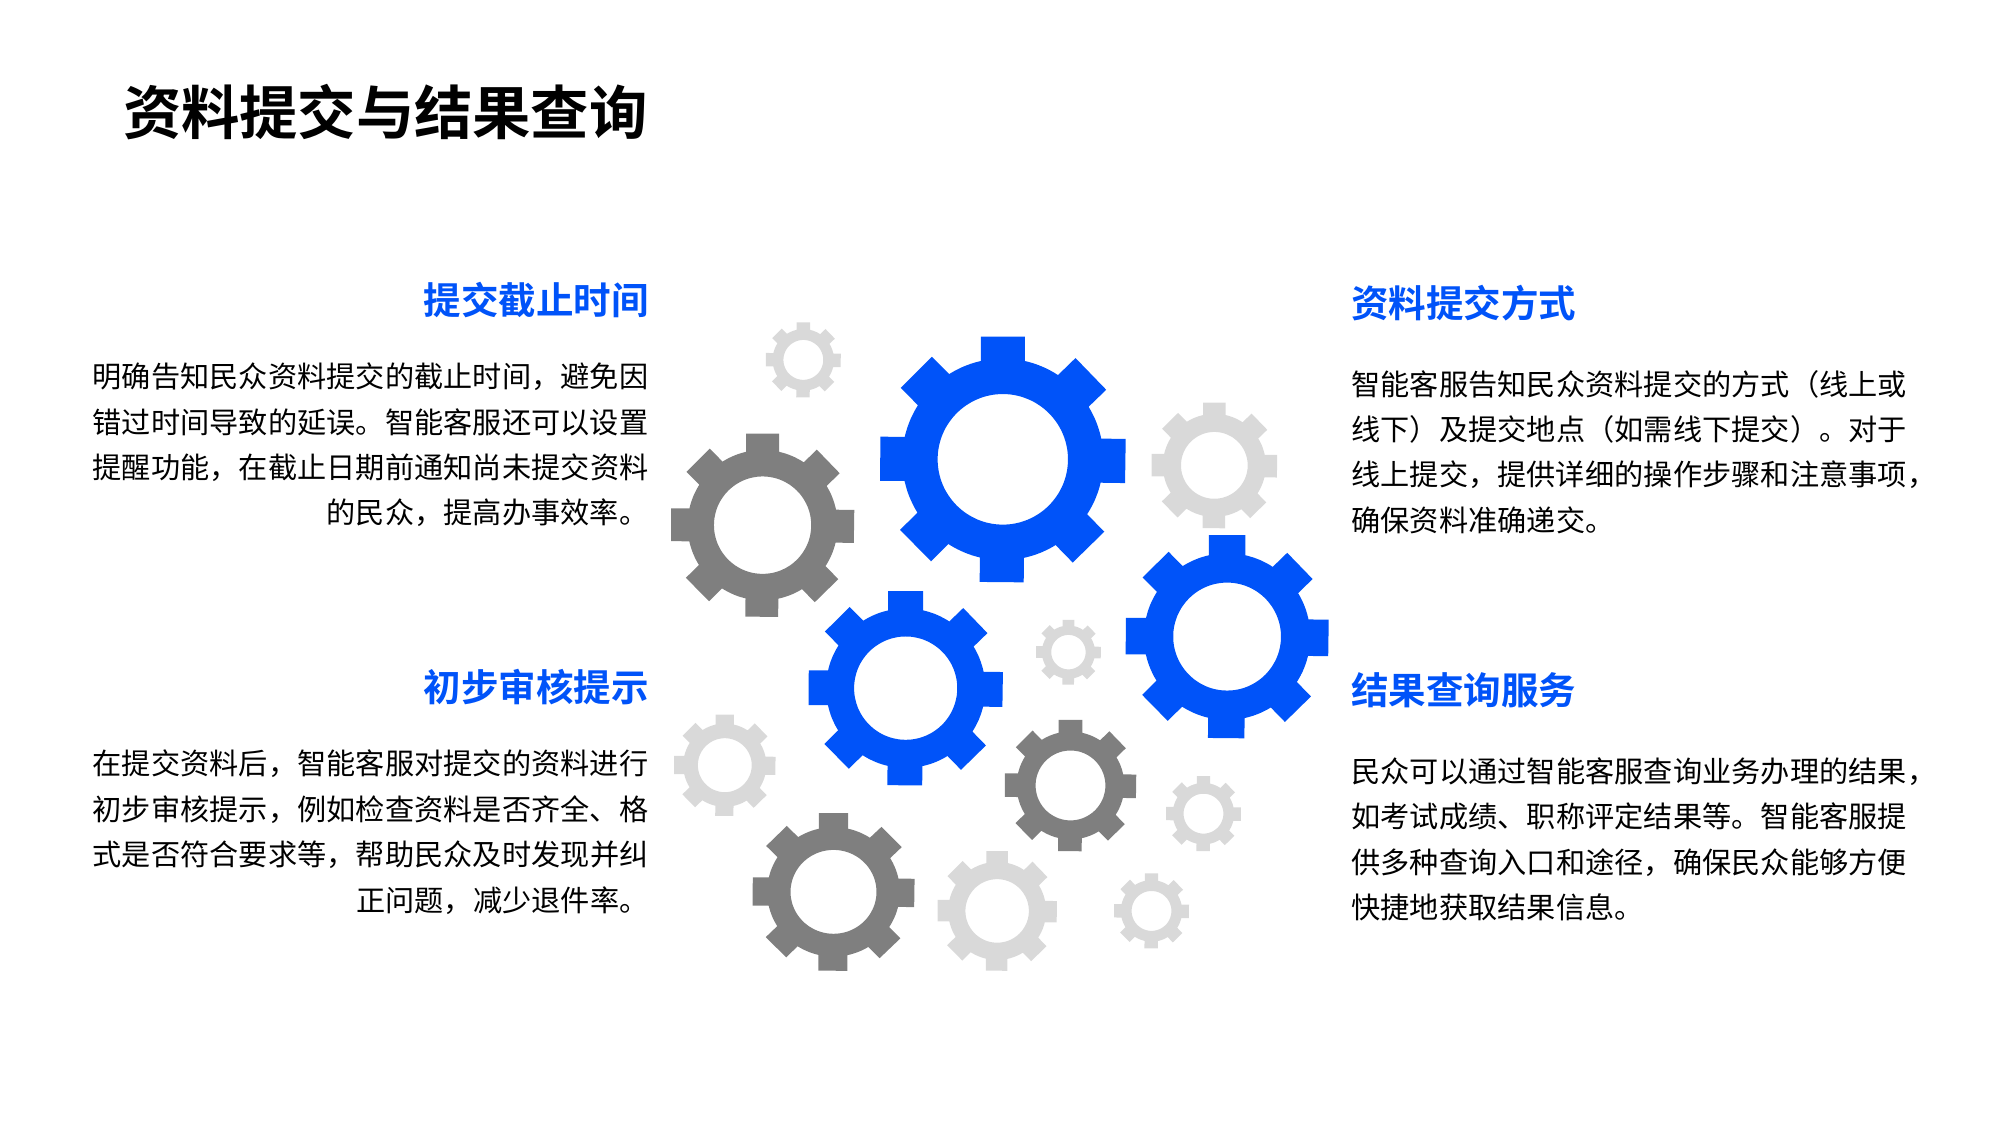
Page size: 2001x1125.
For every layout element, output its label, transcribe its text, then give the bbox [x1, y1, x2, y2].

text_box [72, 269, 1928, 1066]
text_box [671, 322, 1329, 971]
text_box 资料提交与结果查询 [108, 68, 1859, 154]
